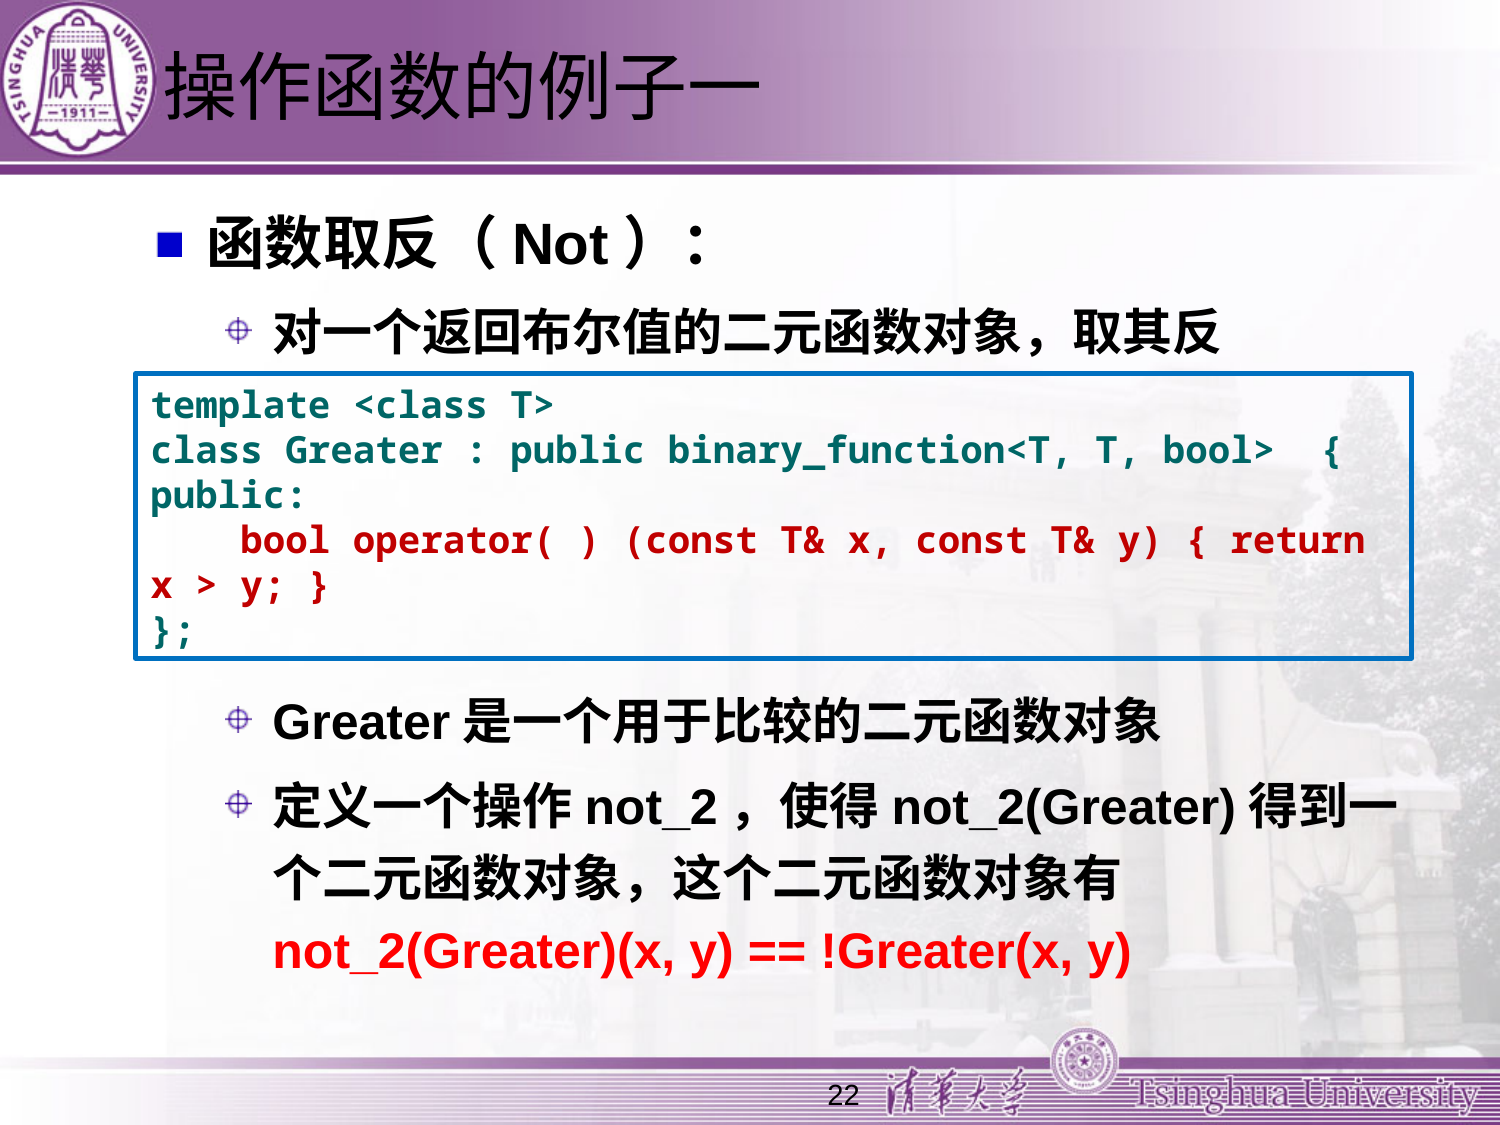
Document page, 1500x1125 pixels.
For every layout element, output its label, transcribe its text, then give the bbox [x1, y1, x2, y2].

list 函数取反（Not）： 对一个返回布尔值的二元函数对象，取其反 Greater是一个用于比较的二元函数对象 定义一个操作not_2，使得not_2(Greater)得到一个二元函数对象，这个二元函数对象有 not_2(Greater)(x, y) == !Greater(x, y) [135, 184, 1436, 1047]
title 操作函数的例子一 [147, 19, 1500, 149]
text_box template <class T> class Greater : public binary_function<T, T, bool> { public: bool operator( ) (const T& x, const T& y) { return x > y; } }; [135, 373, 1412, 659]
picture [0, 0, 1500, 1125]
slide_number 22 [632, 1068, 876, 1125]
